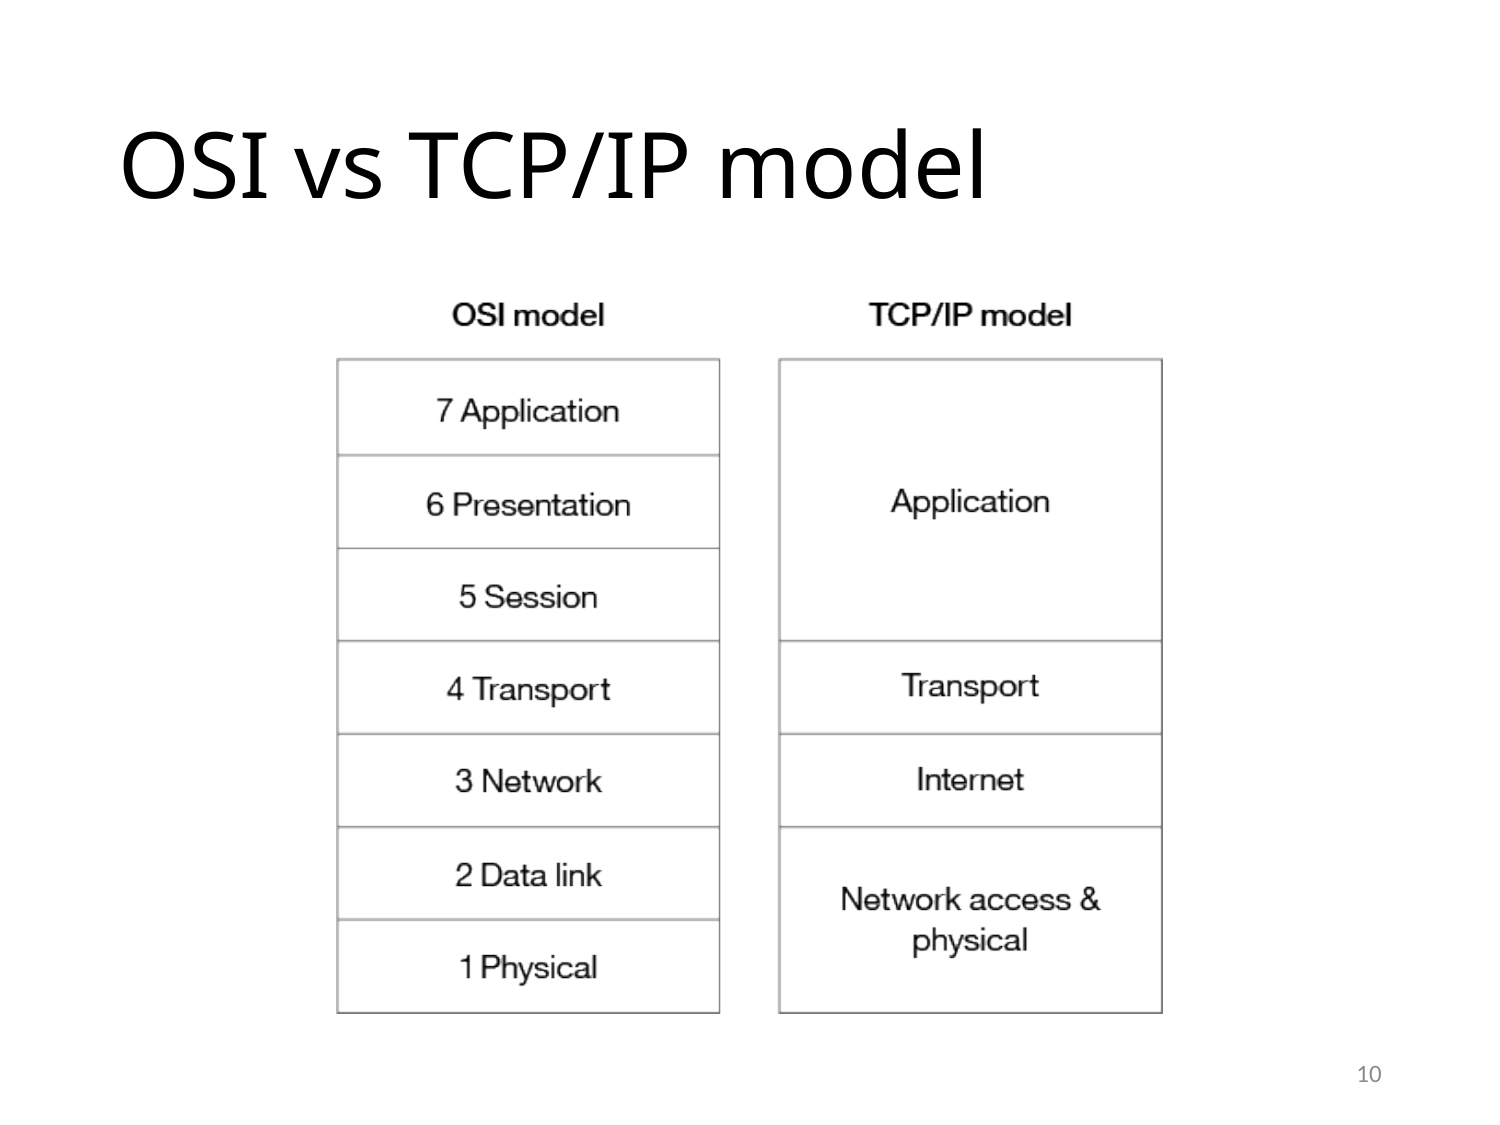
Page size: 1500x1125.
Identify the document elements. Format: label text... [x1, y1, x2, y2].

slide_number 10 [1059, 1042, 1397, 1103]
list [336, 299, 1163, 1014]
title OSI vs TCP/IP model [103, 59, 1397, 278]
